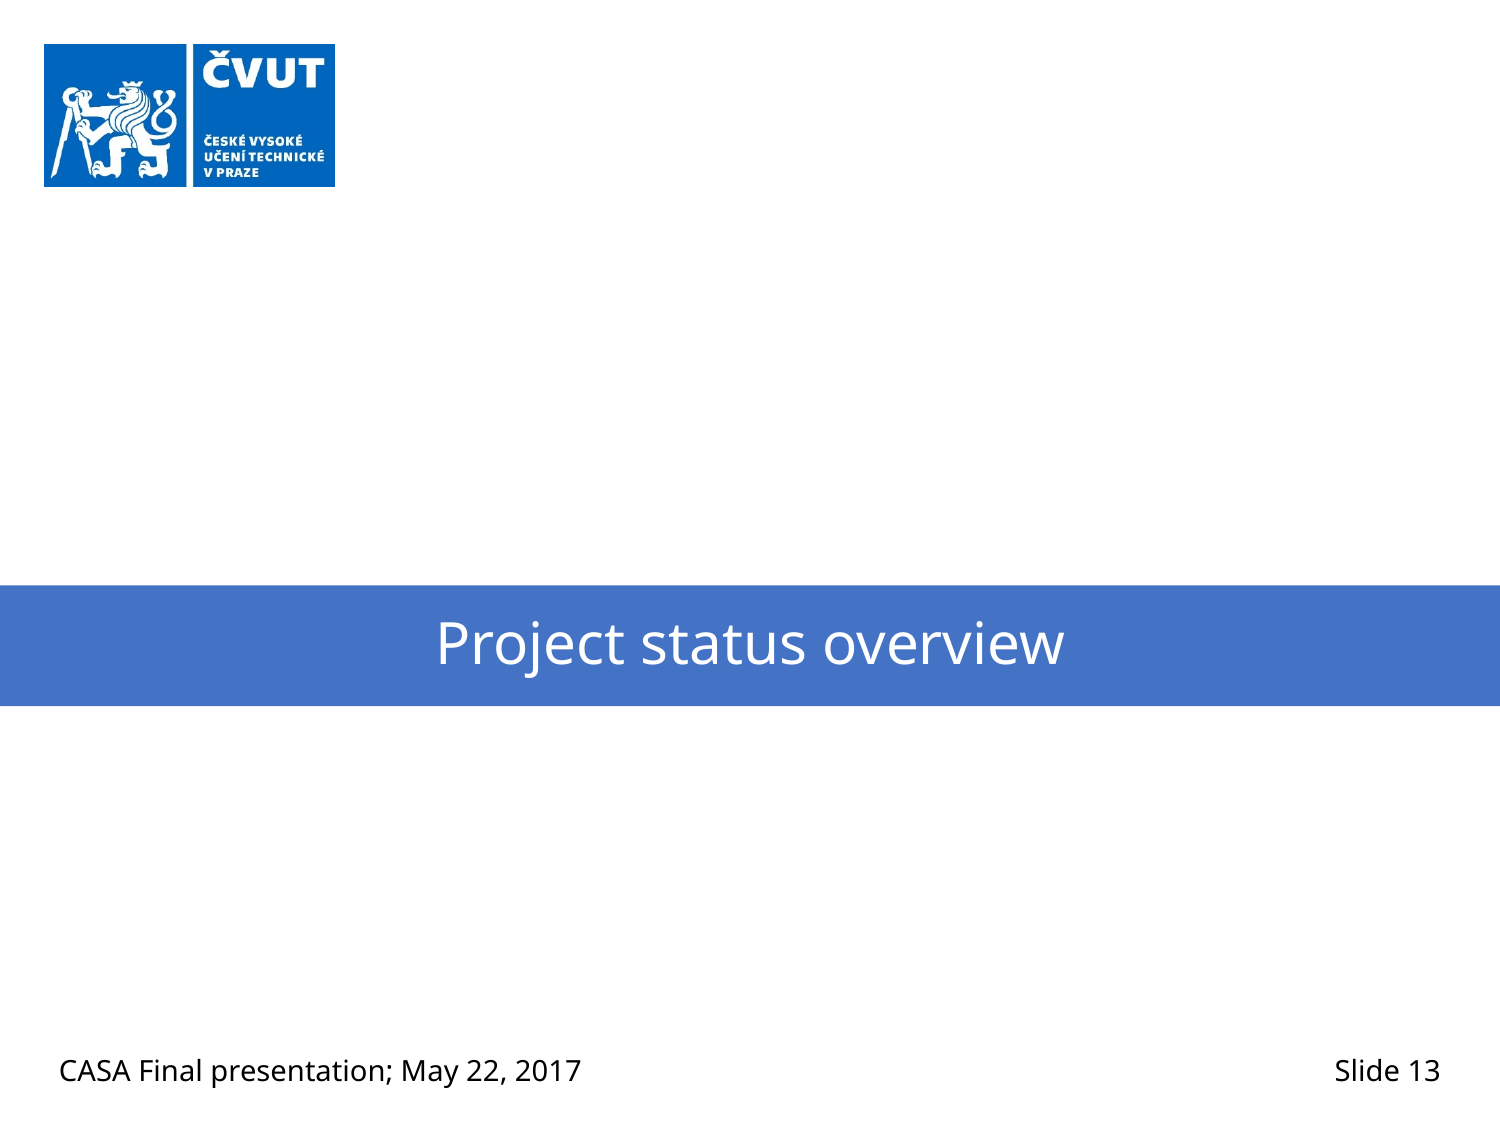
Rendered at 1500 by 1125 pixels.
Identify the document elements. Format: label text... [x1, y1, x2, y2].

title Project status overview [0, 585, 1500, 707]
picture [44, 44, 335, 187]
